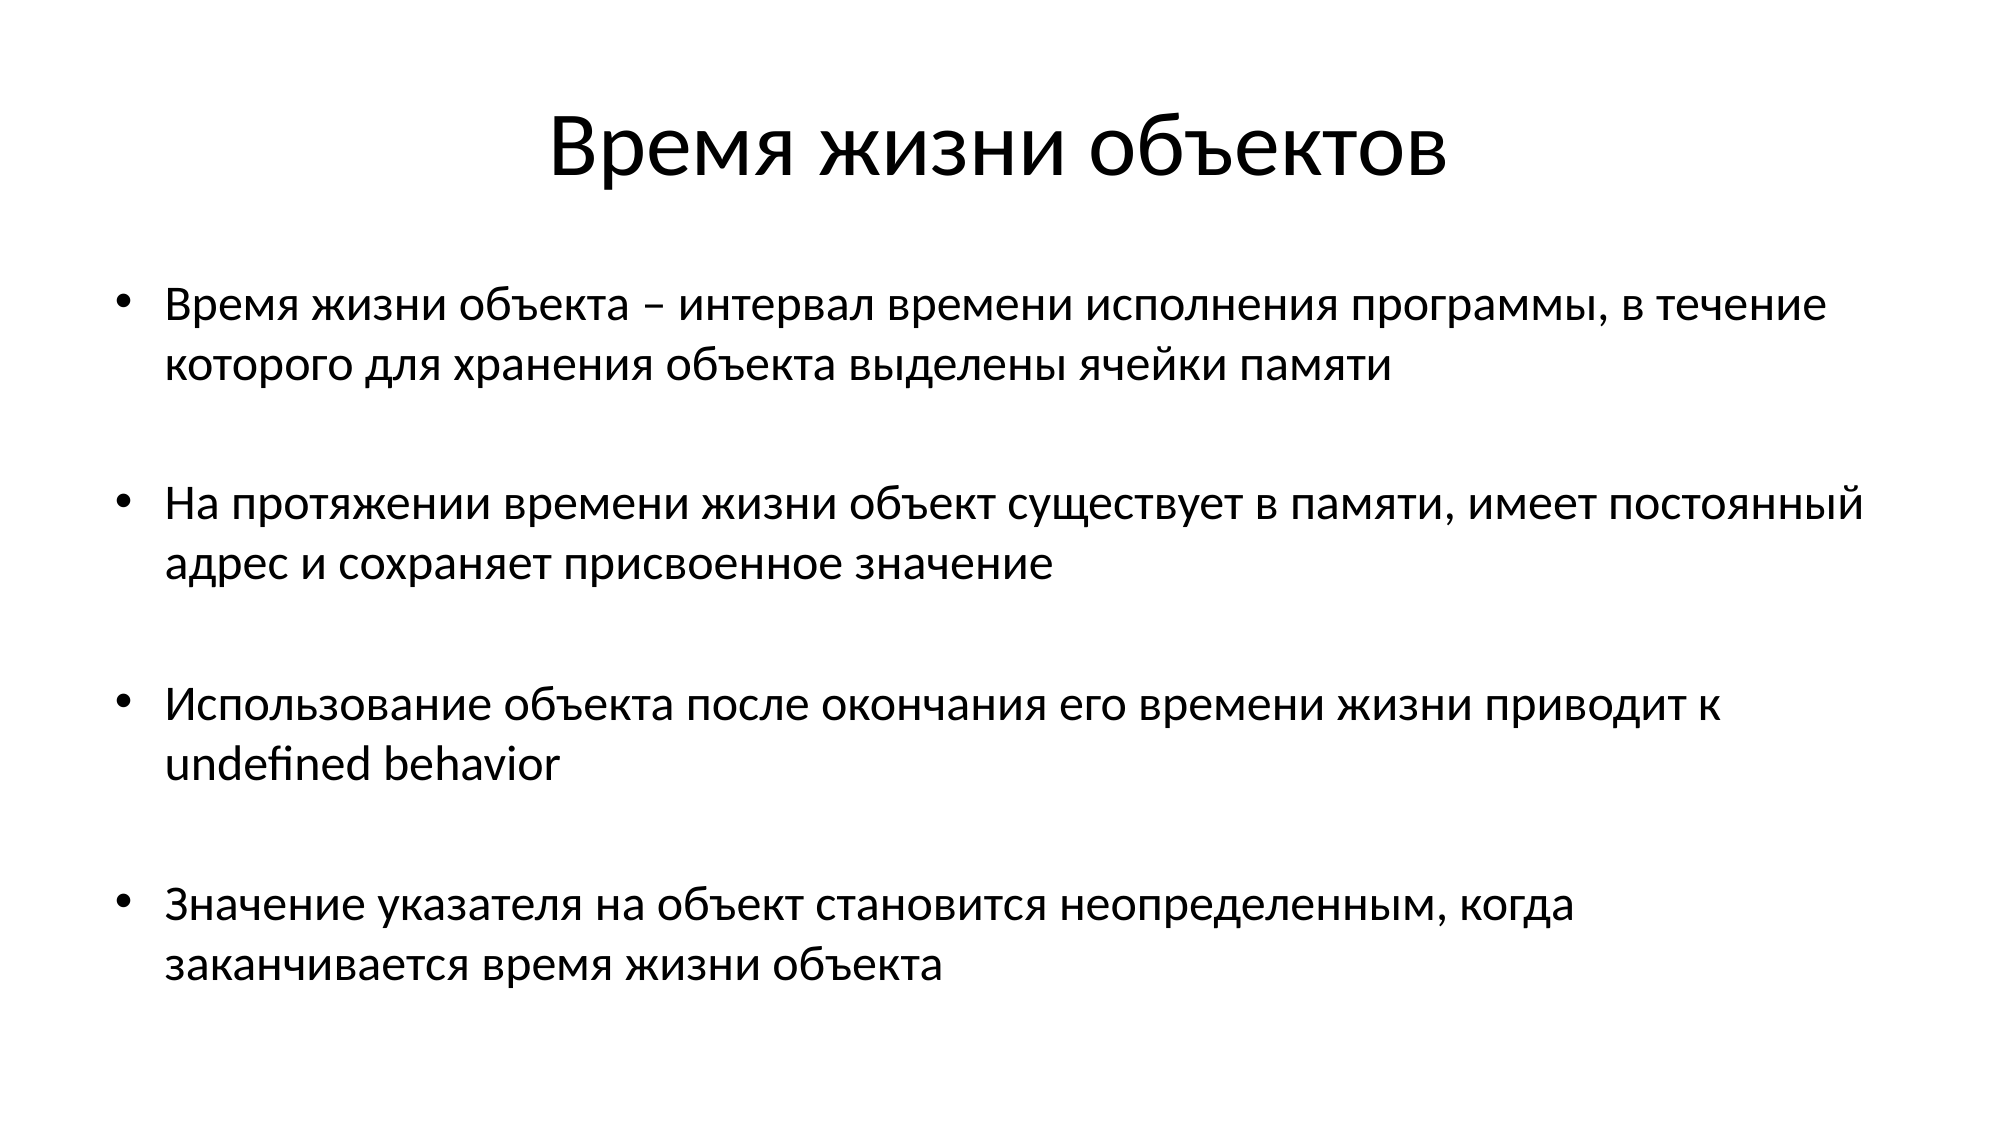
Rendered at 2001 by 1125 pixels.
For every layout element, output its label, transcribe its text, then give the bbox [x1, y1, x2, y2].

title Время жизни объектов [99, 45, 1900, 233]
list Время жизни объекта – интервал времени исполнения программы, в течение которого для хранения объекта выделены ячейки памяти На протяжении времени жизни объект существует в памяти, имеет постоянный адрес и сохраняет присвоенное значение Использование объекта после окончания его времени жизни приводит к undefined behavior Значение указателя на объект становится неопределенным, когда заканчивается время жизни объекта [99, 262, 1900, 1005]
